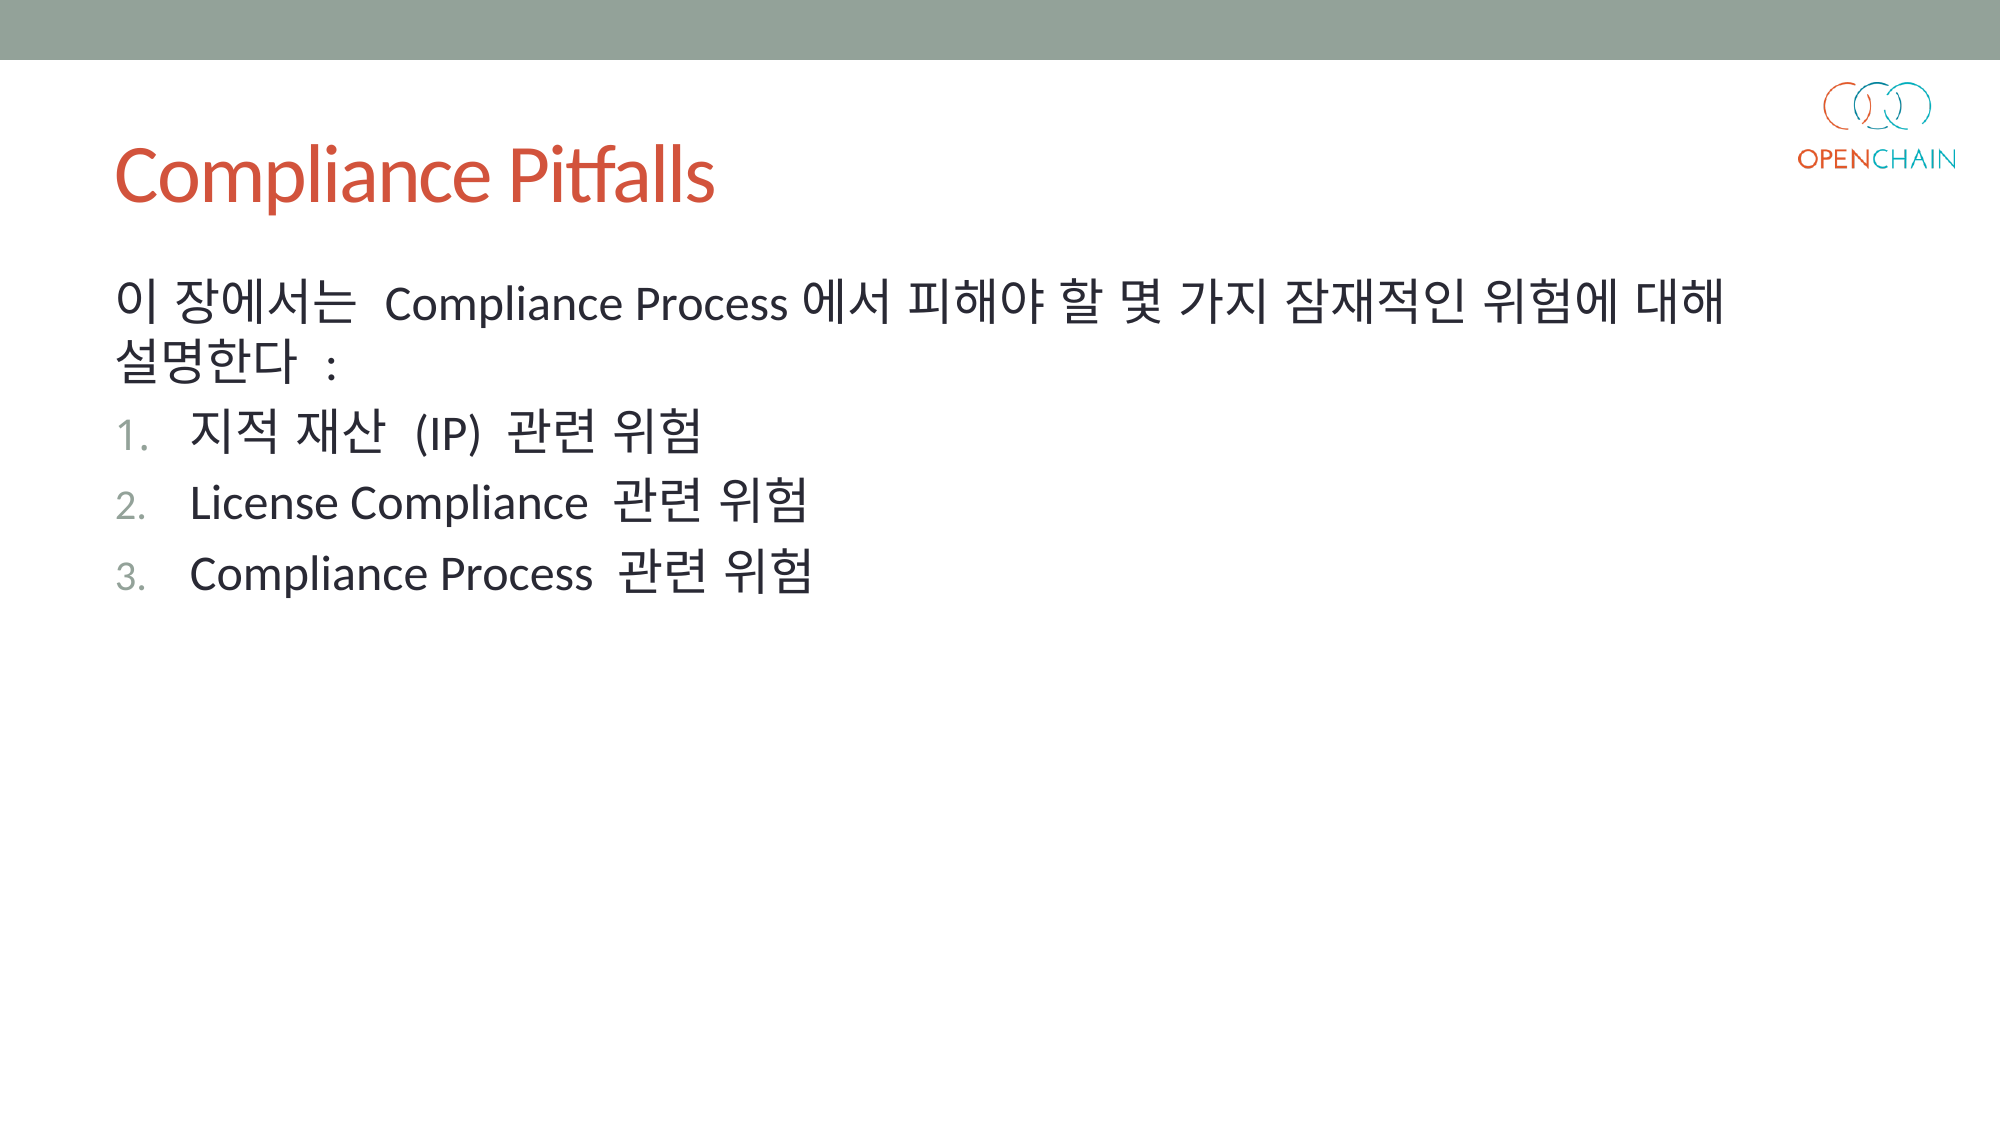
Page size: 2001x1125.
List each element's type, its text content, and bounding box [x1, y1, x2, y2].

title Compliance Pitfalls [99, 87, 1900, 250]
picture [1798, 82, 1955, 169]
list 이 장에서는 Compliance Process에서 피해야 할 몇 가지 잠재적인 위험에 대해 설명한다 : 지적 재산 (IP) 관련 위험 License Compliance 관련 위험 Compliance Process 관련 위험 [99, 262, 1900, 1063]
